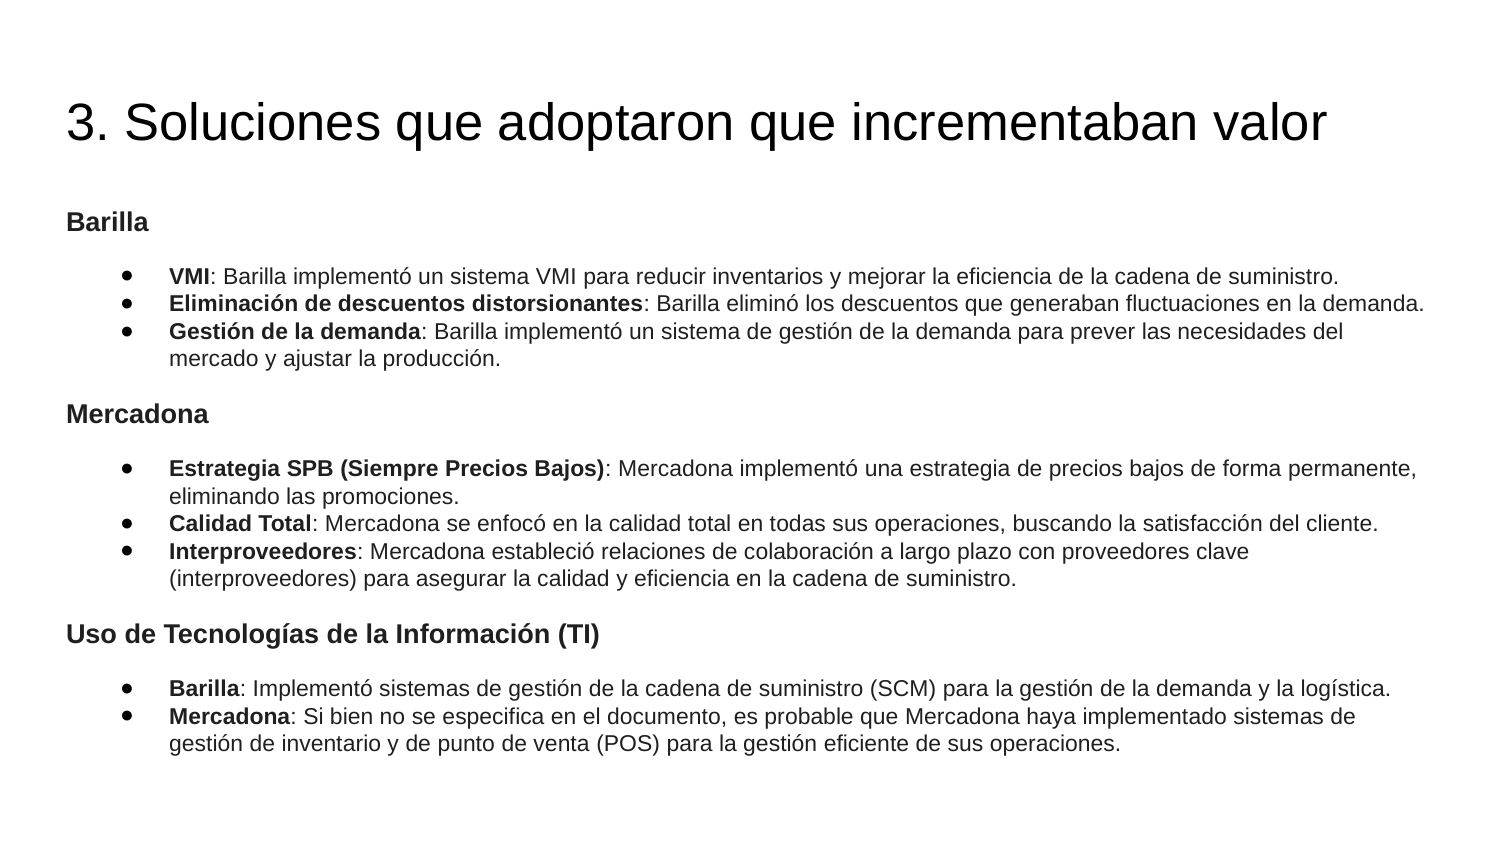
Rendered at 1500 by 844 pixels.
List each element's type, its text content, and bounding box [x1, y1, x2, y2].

title 3. Soluciones que adoptaron que incrementaban valor [51, 72, 1449, 167]
list Barilla VMI: Barilla implementó un sistema VMI para reducir inventarios y mejorar la eficiencia de la cadena de suministro. Eliminación de descuentos distorsionantes: Barilla eliminó los descuentos que generaban fluctuaciones en la demanda. Gestión de la demanda: Barilla implementó un sistema de gestión de la demanda para prever las necesidades del mercado y ajustar la producción. Mercadona Estrategia SPB (Siempre Precios Bajos): Mercadona implementó una estrategia de precios bajos de forma permanente, eliminando las promociones. Calidad Total: Mercadona se enfocó en la calidad total en todas sus operaciones, buscando la satisfacción del cliente. Interproveedores: Mercadona estableció relaciones de colaboración a largo plazo con proveedores clave (interproveedores) para asegurar la calidad y eficiencia en la cadena de suministro. Uso de Tecnologías de la Información (TI) Barilla: Implementó sistemas de gestión de la cadena de suministro (SCM) para la gestión de la demanda y la logística. Mercadona: Si bien no se especifica en el documento, es probable que Mercadona haya implementado sistemas de gestión de inventario y de punto de venta (POS) para la gestión eficiente de sus operaciones. [51, 189, 1449, 833]
